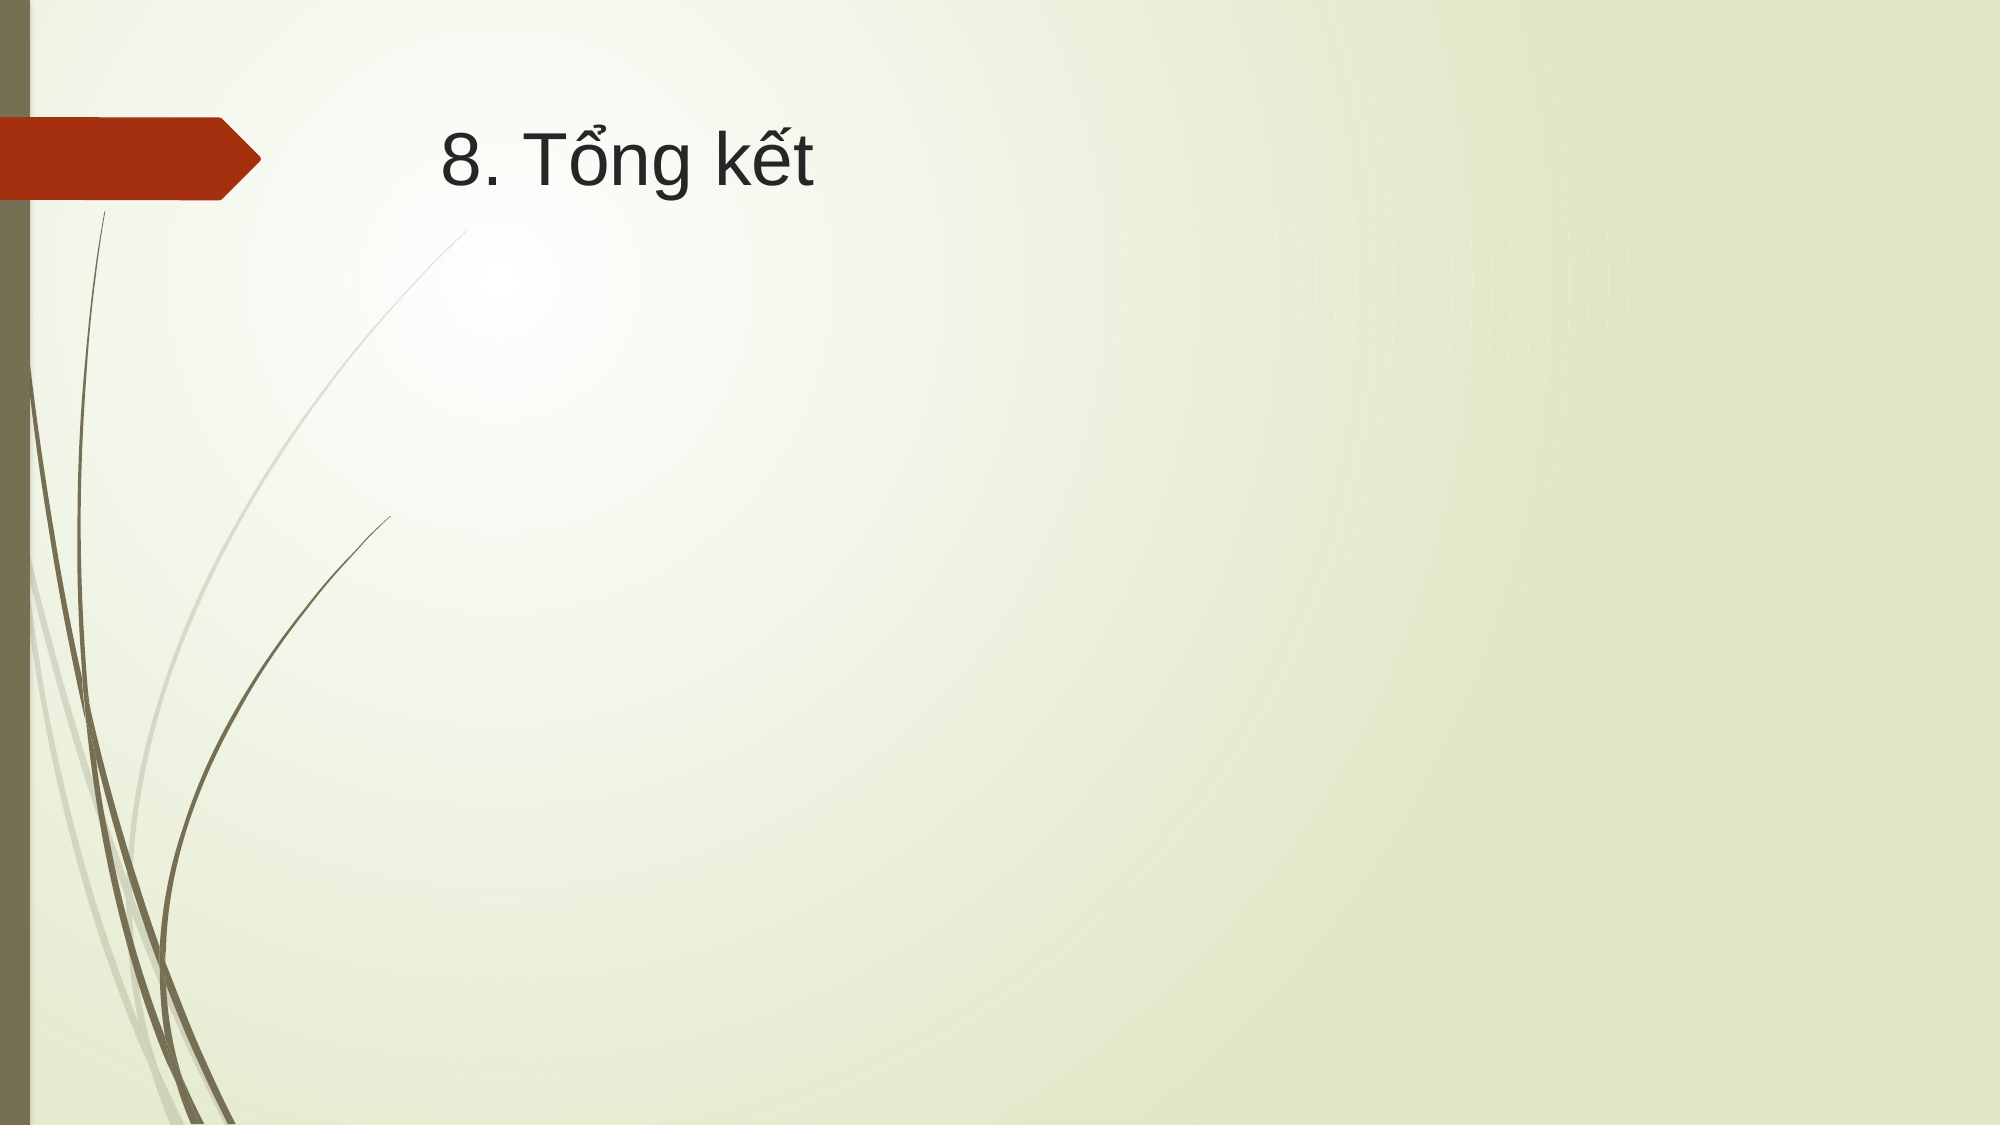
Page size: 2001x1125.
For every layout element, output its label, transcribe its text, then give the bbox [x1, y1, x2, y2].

title 8. Tổng kết [425, 102, 1888, 313]
